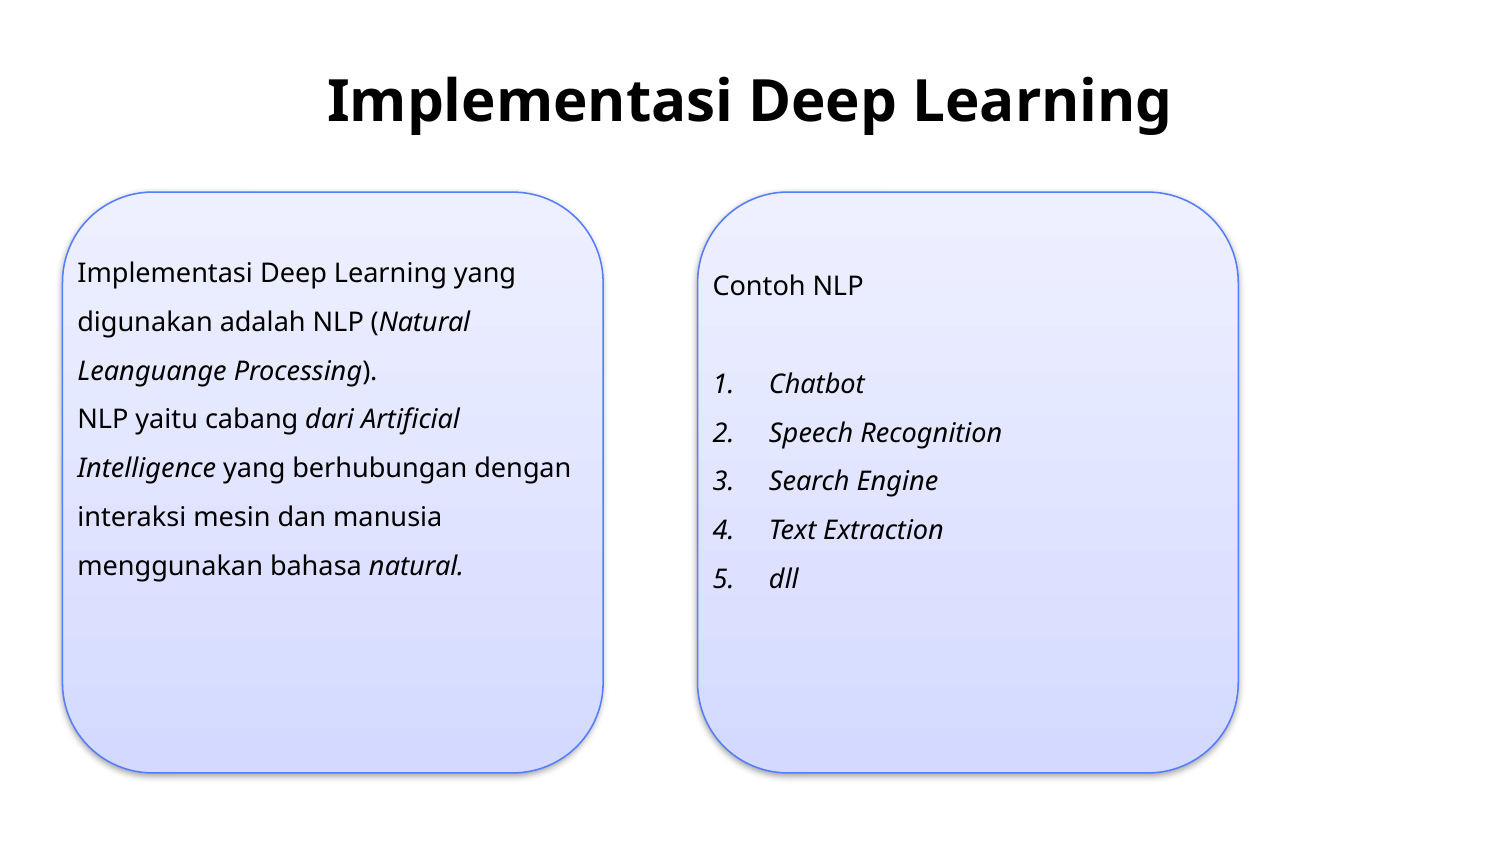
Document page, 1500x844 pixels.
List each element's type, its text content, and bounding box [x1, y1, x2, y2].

text_box [697, 695, 1239, 774]
title Implementasi Deep Learning [75, 67, 1425, 129]
text_box [61, 275, 604, 774]
text_box Contoh NLP Chatbot Speech Recognition Search Engine Text Extraction dll [697, 237, 1239, 695]
text_box [82, 191, 583, 224]
text_box Implementasi Deep Learning yang digunakan adalah NLP (Natural Leanguange Processing). NLP yaitu cabang dari Artificial Intelligence yang berhubungan dengan interaksi mesin dan manusia menggunakan bahasa natural. [62, 224, 604, 682]
text_box [708, 191, 1227, 237]
